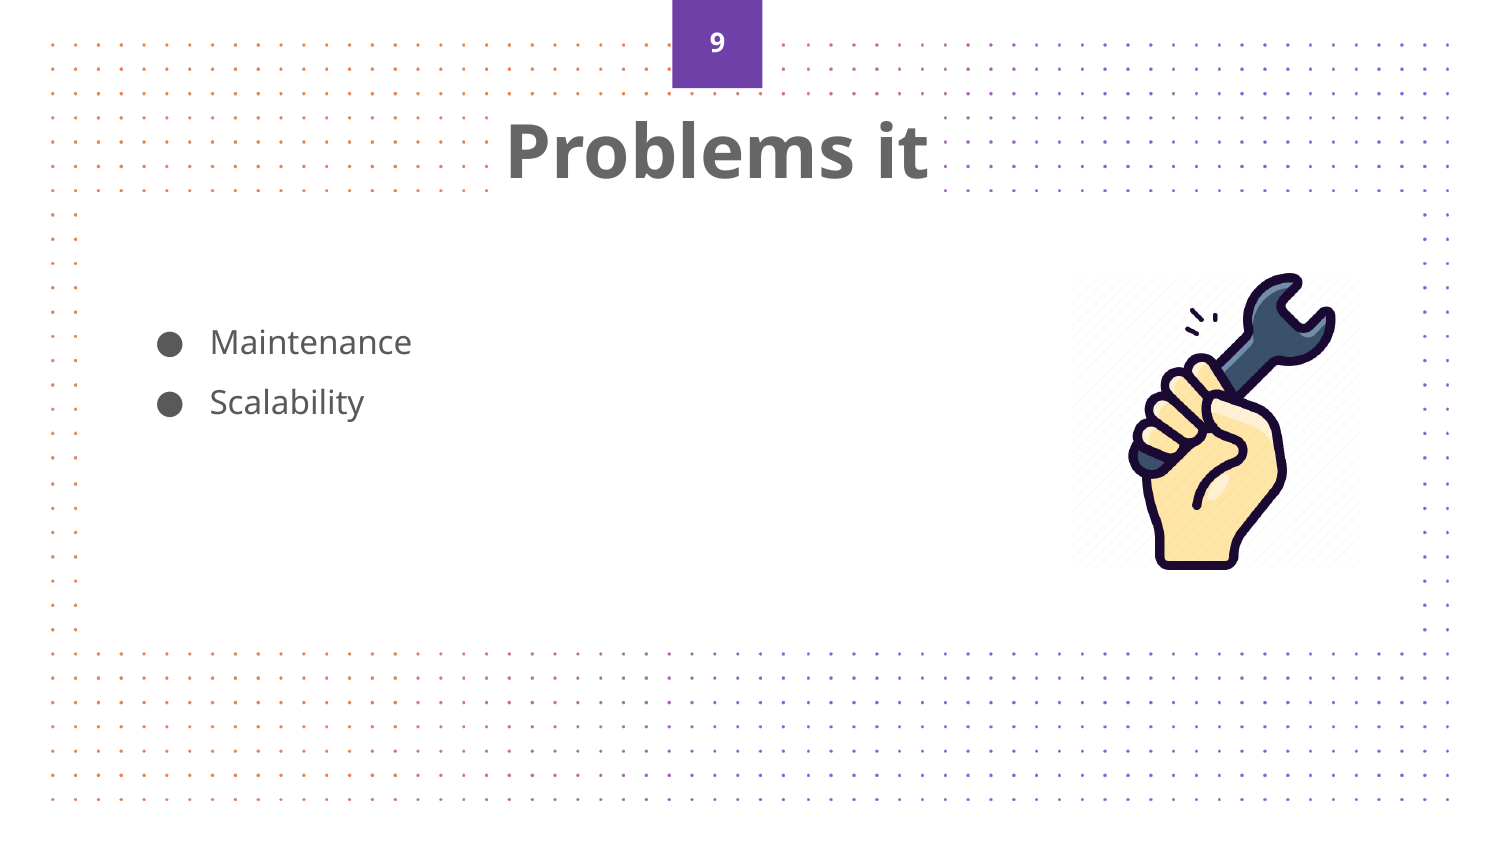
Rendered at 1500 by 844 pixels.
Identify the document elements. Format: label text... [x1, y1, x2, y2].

text_box Problems it solves [367, 88, 1068, 208]
slide_number ‹#› [672, 0, 763, 88]
text_box [93, 208, 1412, 643]
picture [51, 43, 1449, 801]
picture [1066, 273, 1364, 570]
text_box Maintenance Scalability [119, 286, 1093, 593]
